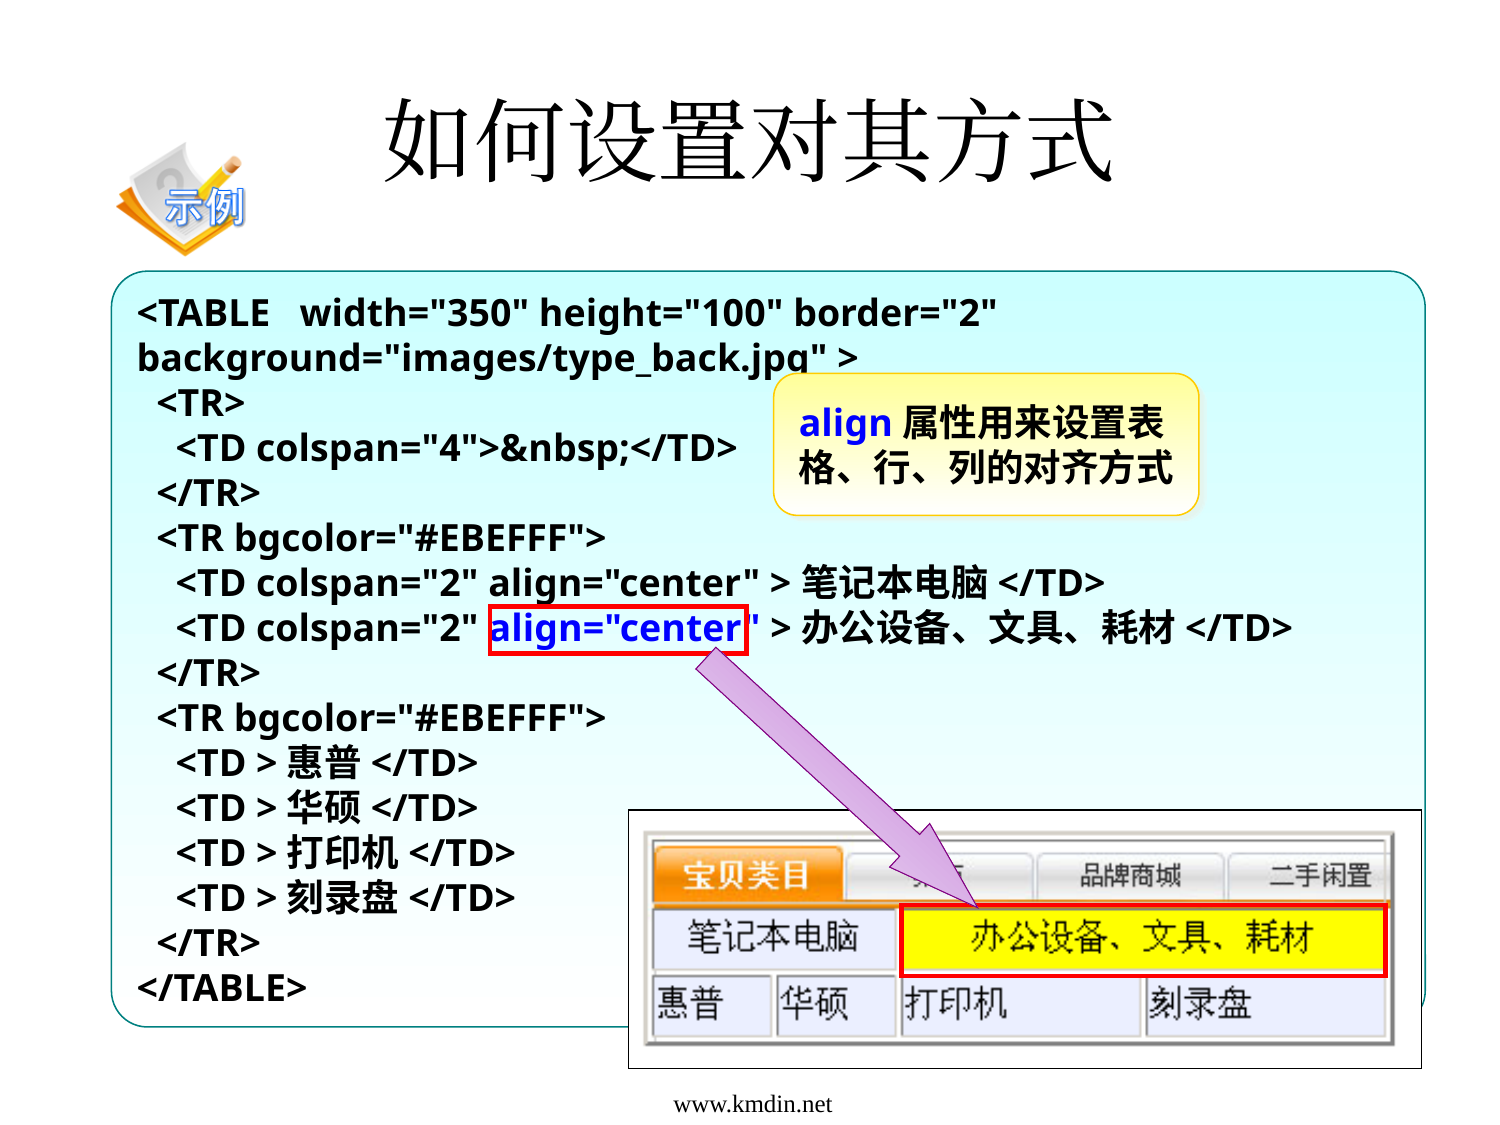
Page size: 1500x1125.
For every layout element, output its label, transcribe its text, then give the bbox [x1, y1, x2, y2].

text_box align属性用来设置表格、行、列的对齐方式 [773, 373, 1199, 516]
text_box [490, 606, 747, 654]
text_box [695, 647, 892, 809]
picture [116, 121, 294, 283]
picture [628, 810, 1422, 1069]
title 如何设置对其方式 [75, 45, 1425, 233]
text_box <TABLE width="350" height="100" border="2" background="images/type_back.jpg" > <TR> <TD colspan="4">&nbsp;</TD> </TR> <TR bgcolor="#EBEFFF"> <TD colspan="2" align="center" >笔记本电脑</TD> <TD colspan="2" align="center" >办公设备、文具、耗材</TD> </TR> <TR bgcolor="#EBEFFF"> <TD >惠普</TD> <TD >华硕</TD> <TD >打印机</TD> <TD >刻录盘</TD> </TR> </TABLE> [111, 271, 1426, 1027]
